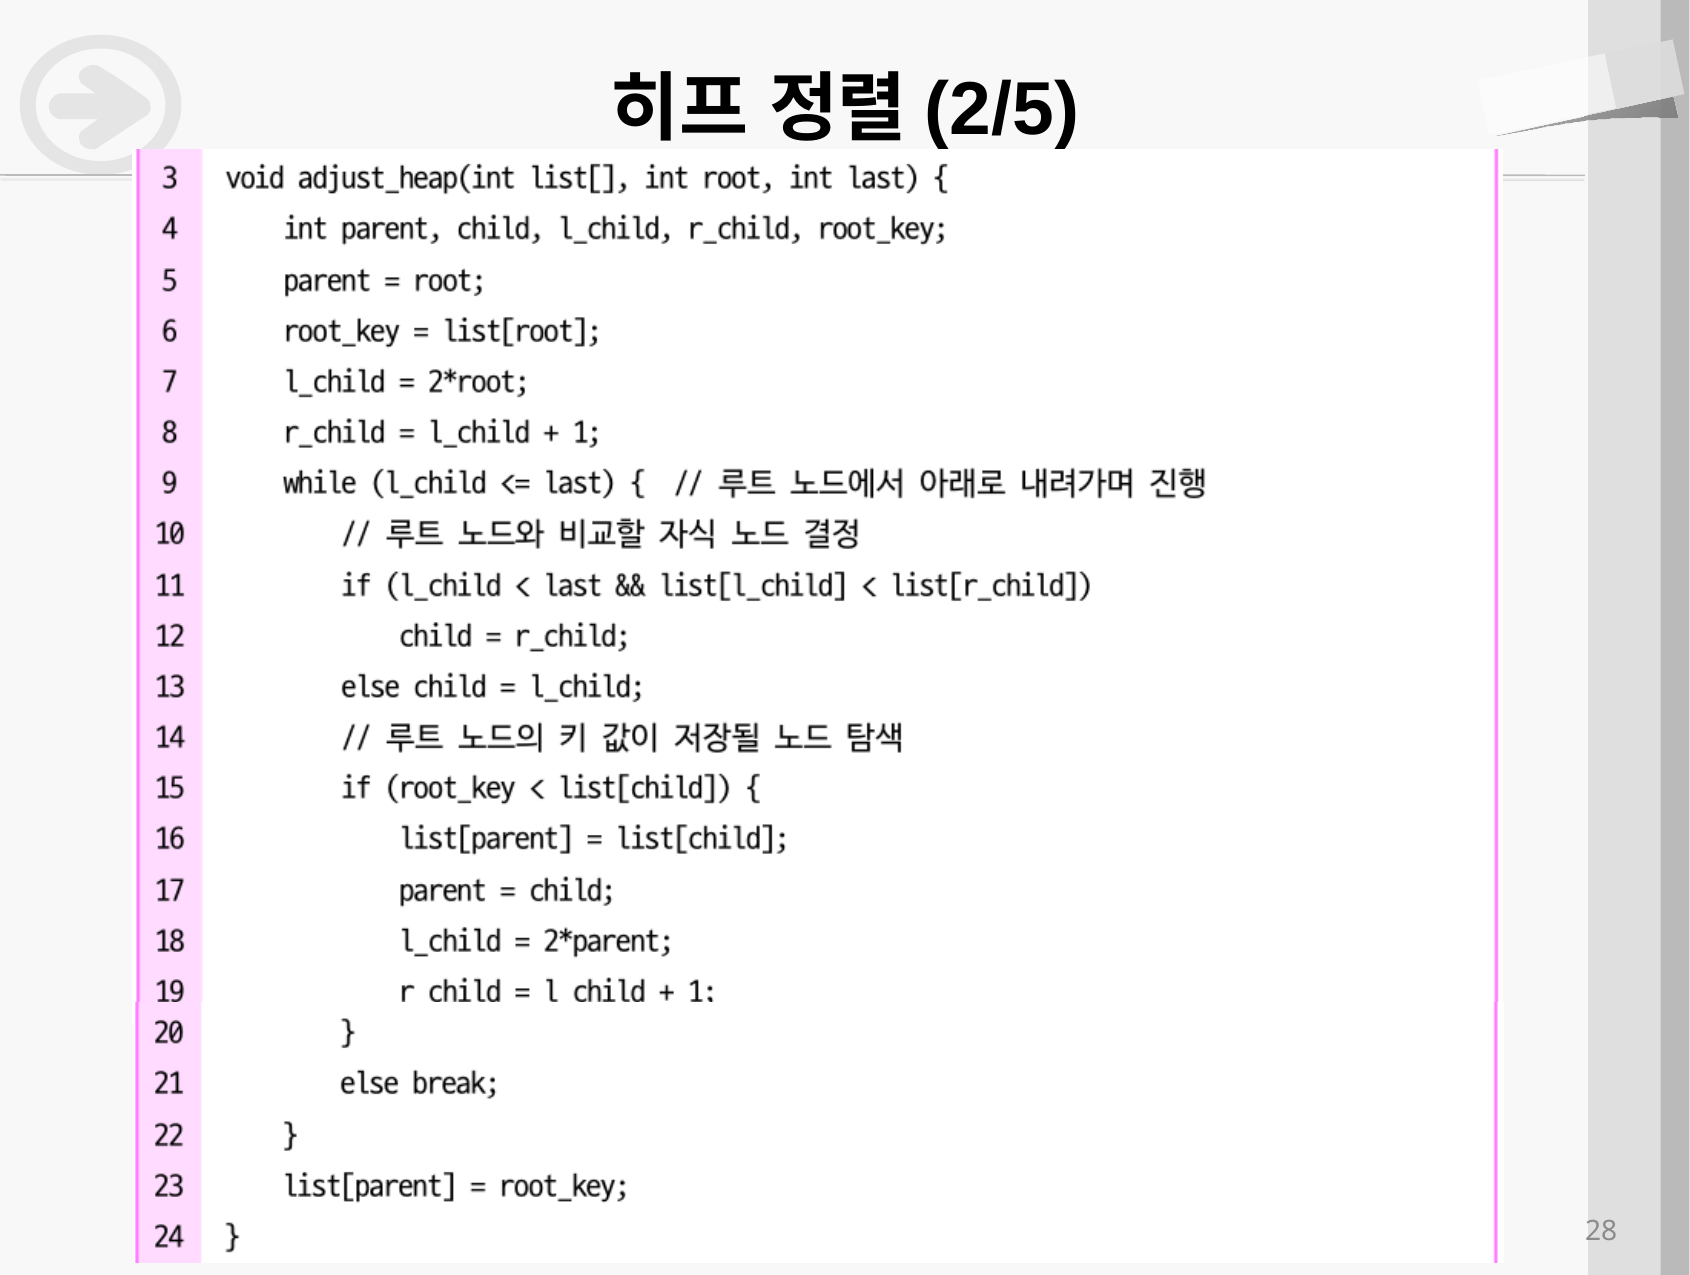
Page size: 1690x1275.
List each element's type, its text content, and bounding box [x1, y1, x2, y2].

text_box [131, 149, 1504, 1263]
title 히프 정렬(2/5) [57, 28, 1633, 181]
slide_number 28 [1537, 1203, 1633, 1260]
